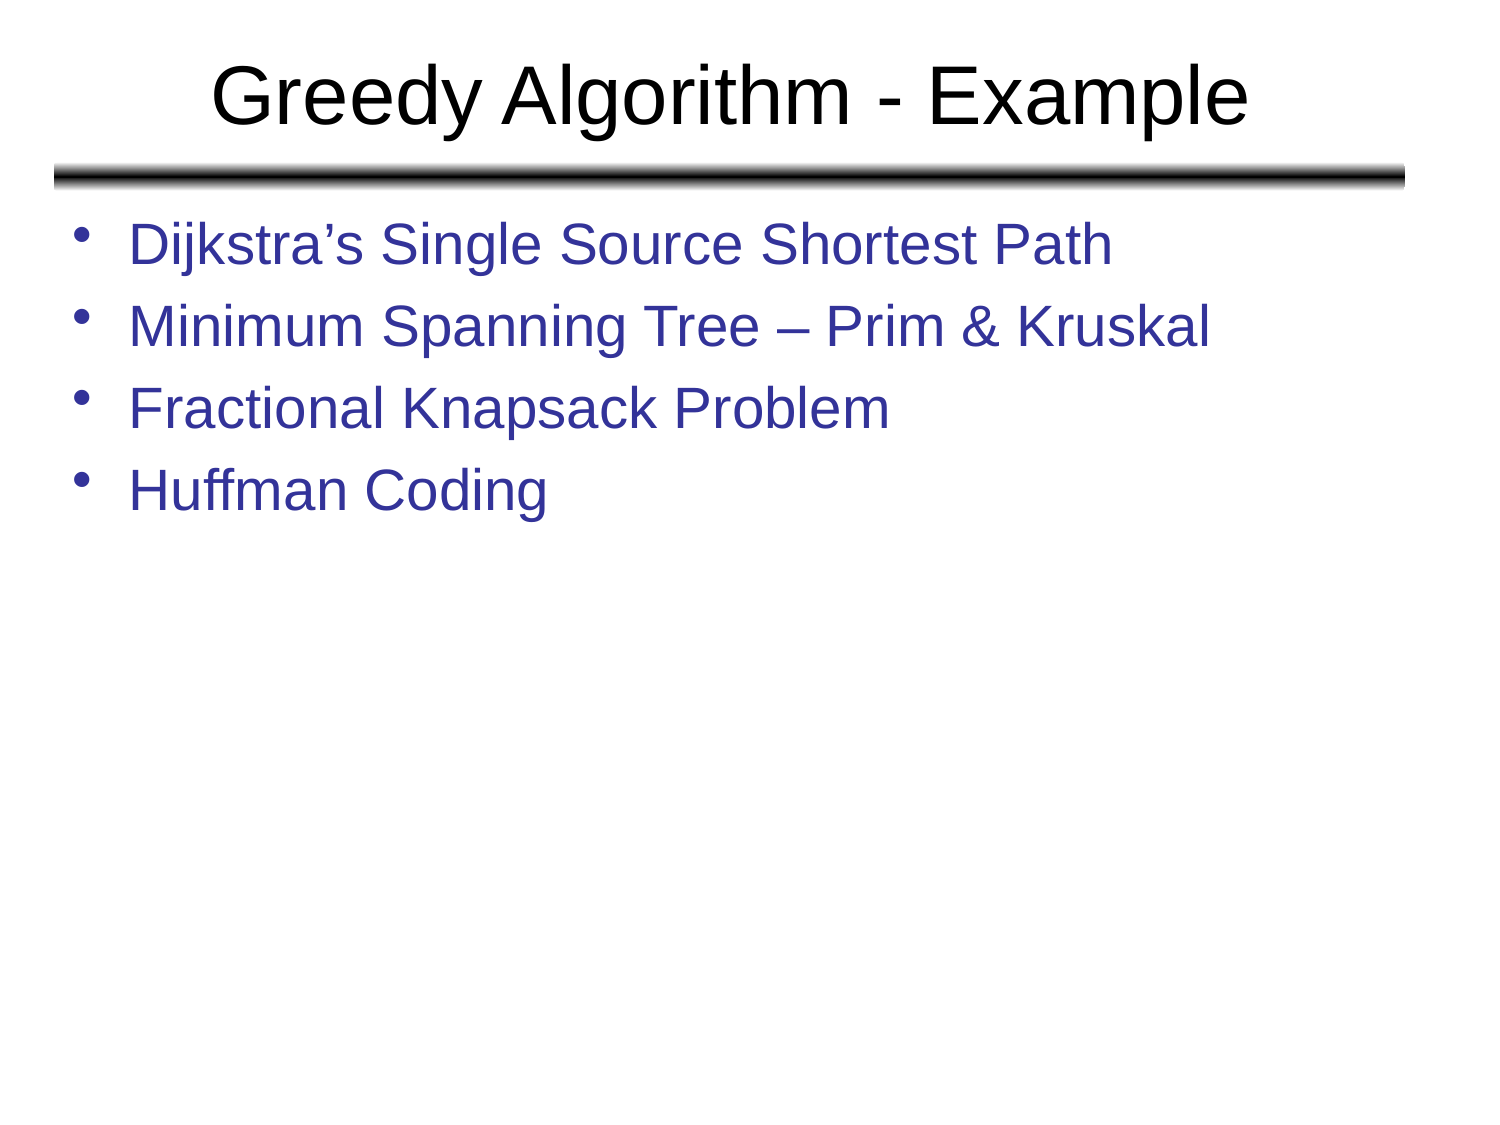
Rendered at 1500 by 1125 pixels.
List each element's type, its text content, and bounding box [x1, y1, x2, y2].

title Greedy Algorithm - Example [55, 16, 1407, 166]
list Dijkstra’s Single Source Shortest Path Minimum Spanning Tree – Prim & Kruskal Fractional Knapsack Problem Huffman Coding [57, 198, 1408, 1033]
